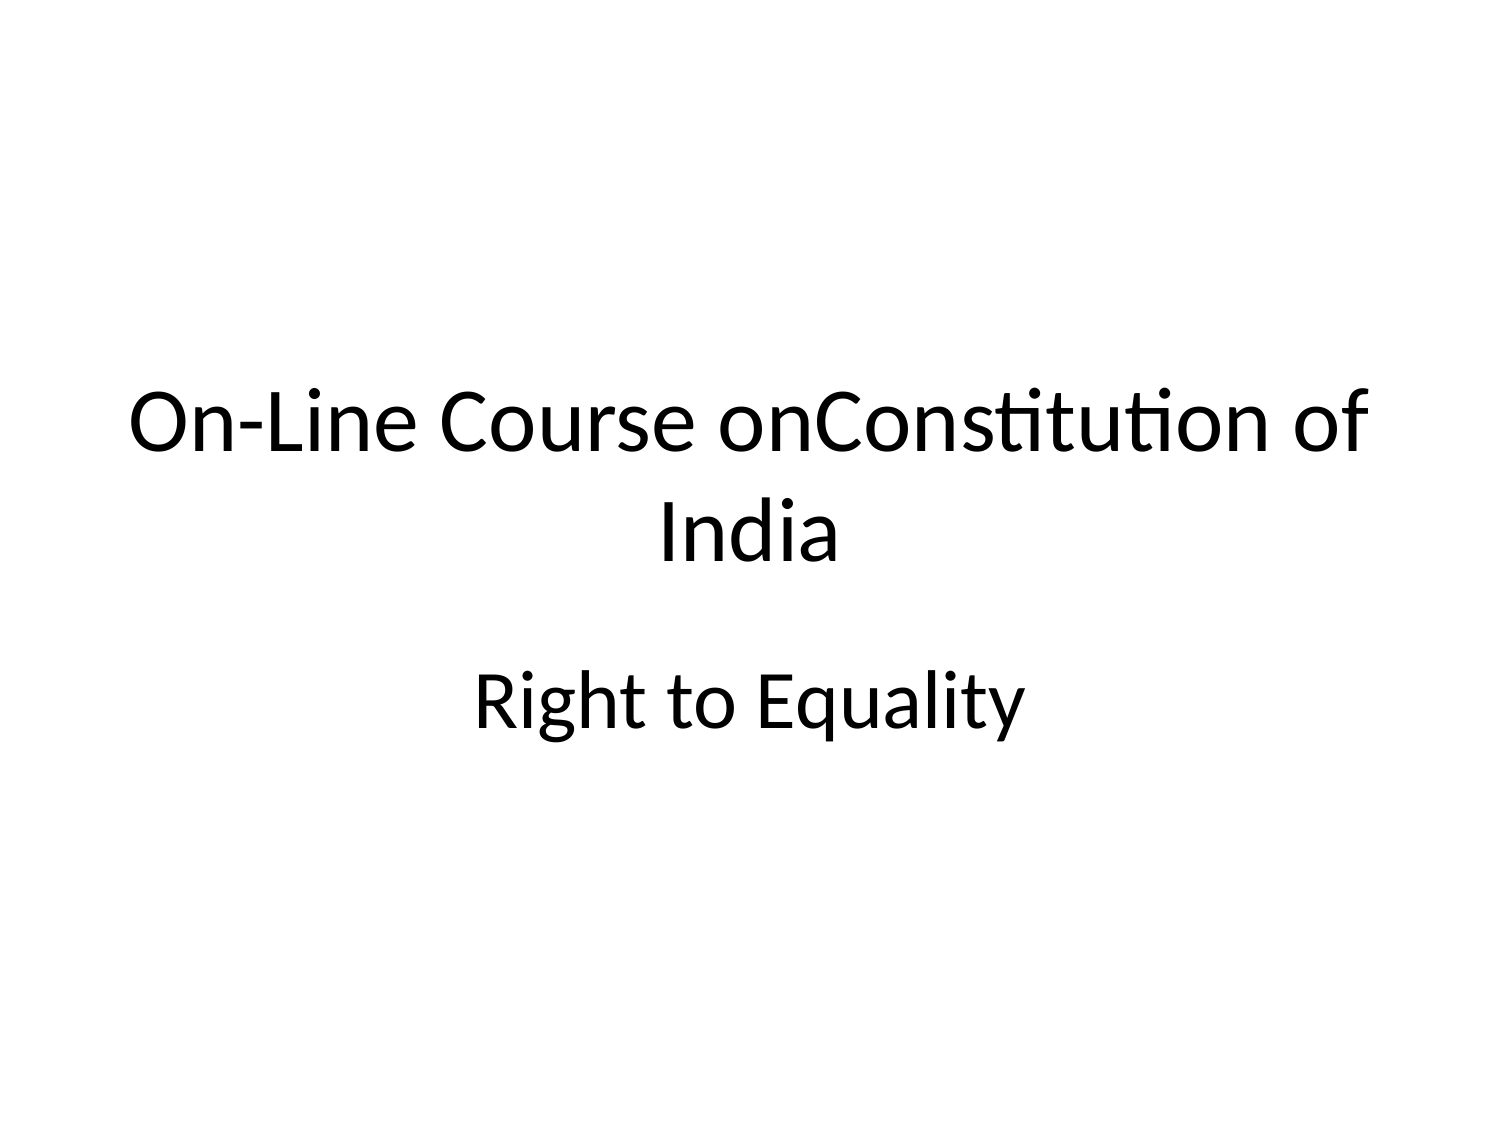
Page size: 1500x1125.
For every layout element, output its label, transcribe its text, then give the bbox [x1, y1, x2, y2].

subtitle Right to Equality [225, 637, 1275, 925]
title On-Line Course onConstitution of India [112, 349, 1388, 591]
